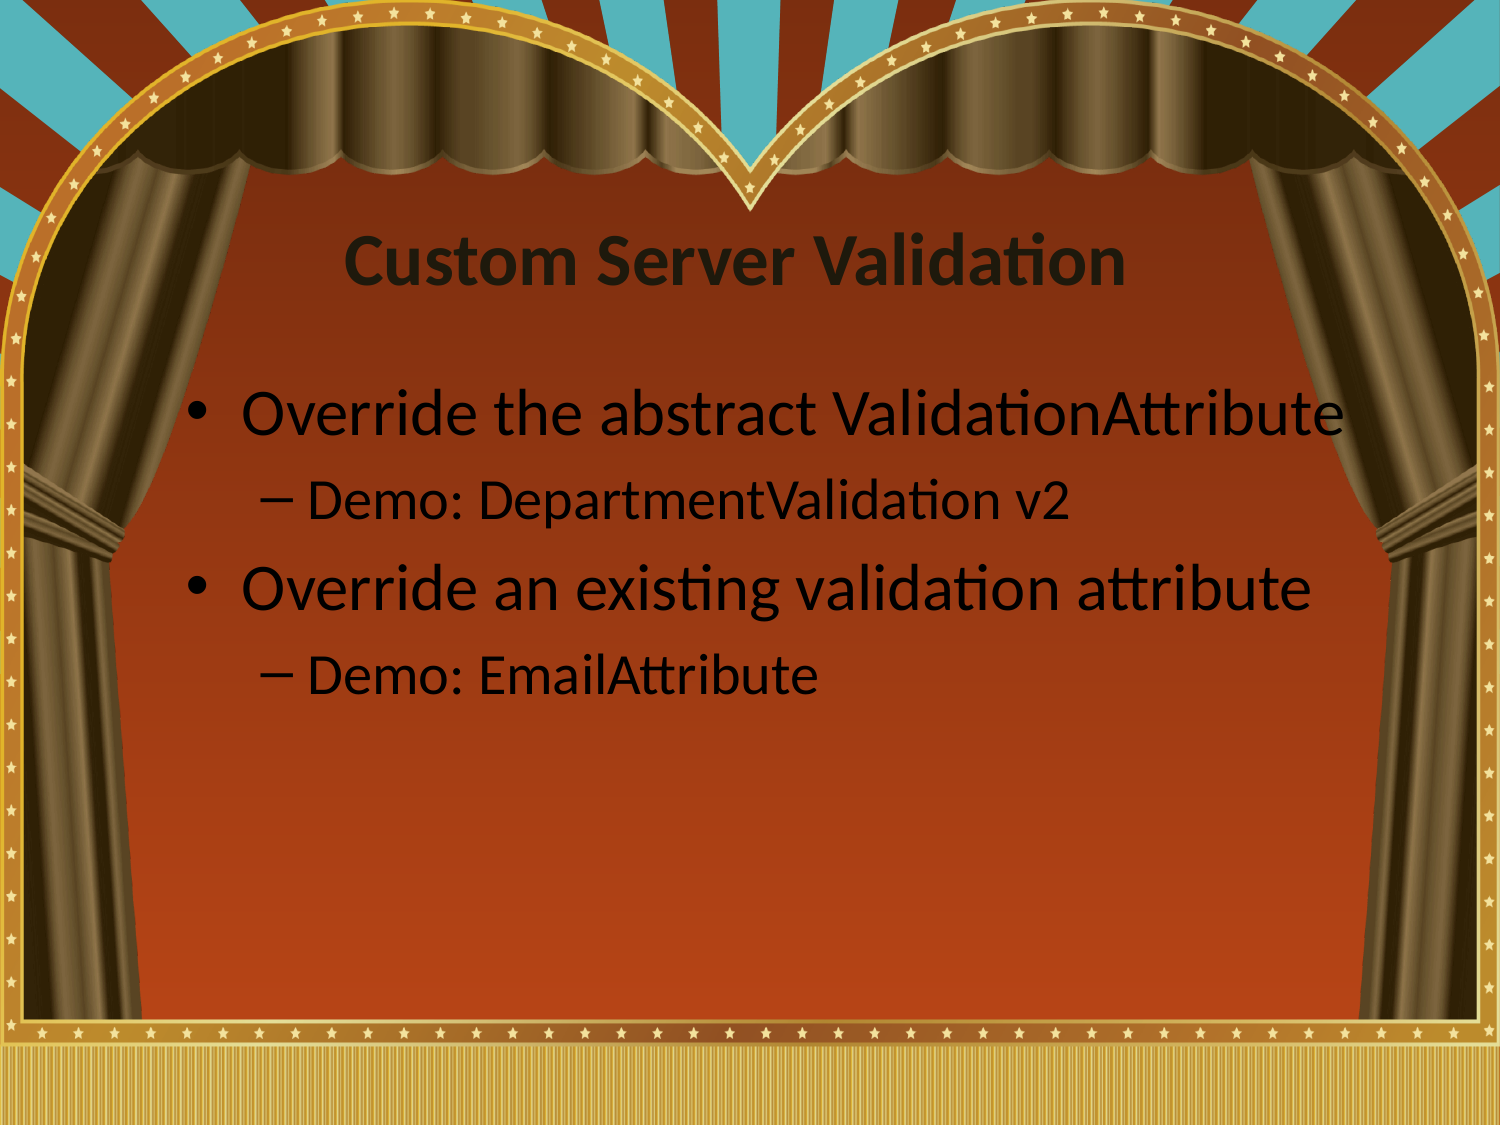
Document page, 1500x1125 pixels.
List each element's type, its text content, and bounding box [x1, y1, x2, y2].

picture [0, 0, 1500, 1125]
list Override the abstract ValidationAttribute Demo: DepartmentValidation v2 Override an existing validation attribute Demo: EmailAttribute [170, 361, 1369, 1043]
title Custom Server Validation [207, 162, 1266, 350]
